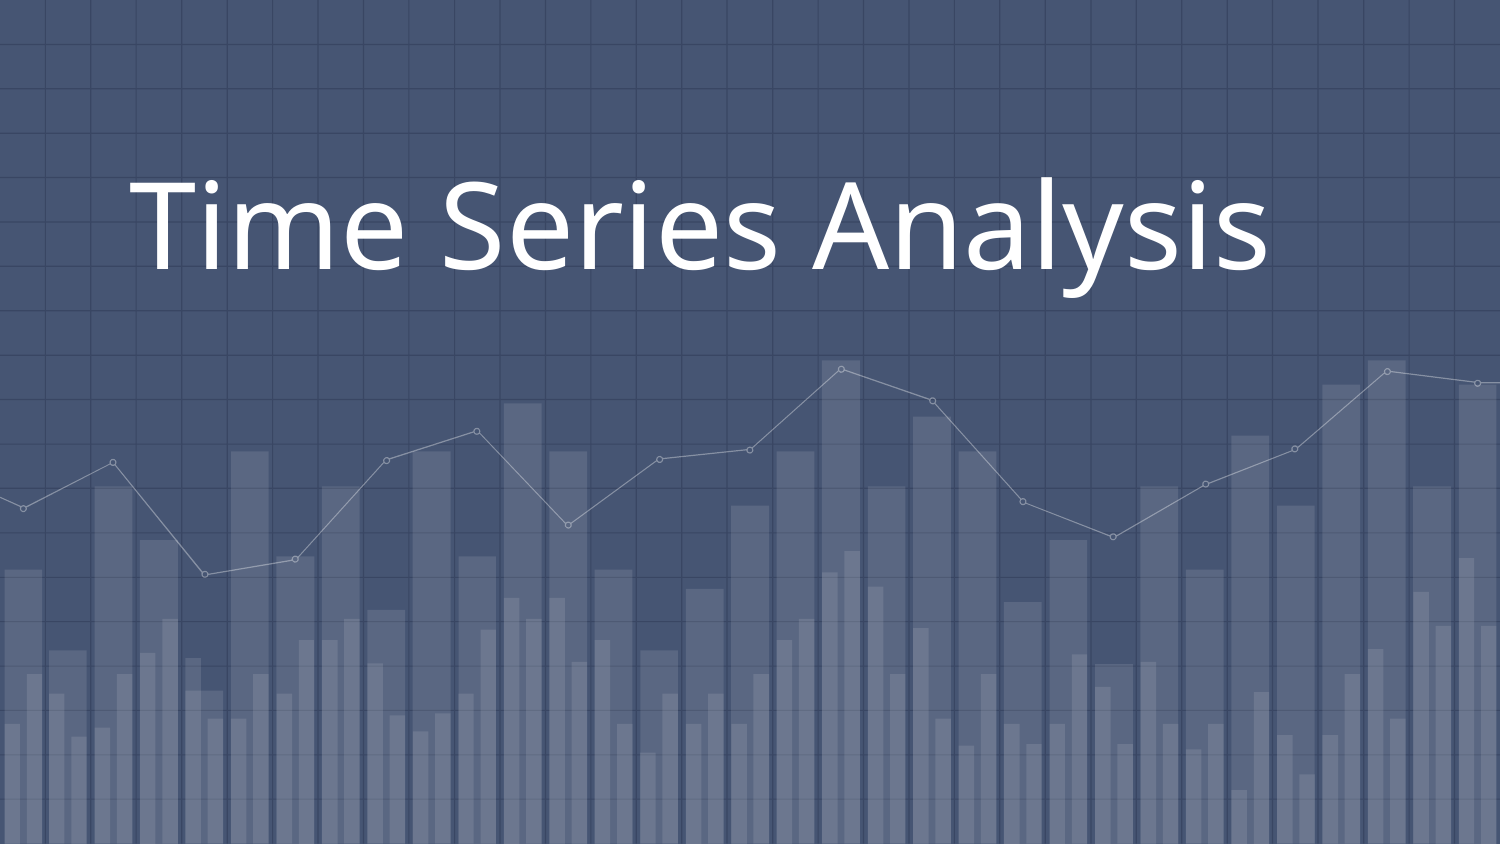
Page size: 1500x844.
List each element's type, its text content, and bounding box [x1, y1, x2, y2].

title Time Series Analysis [114, 134, 1383, 476]
